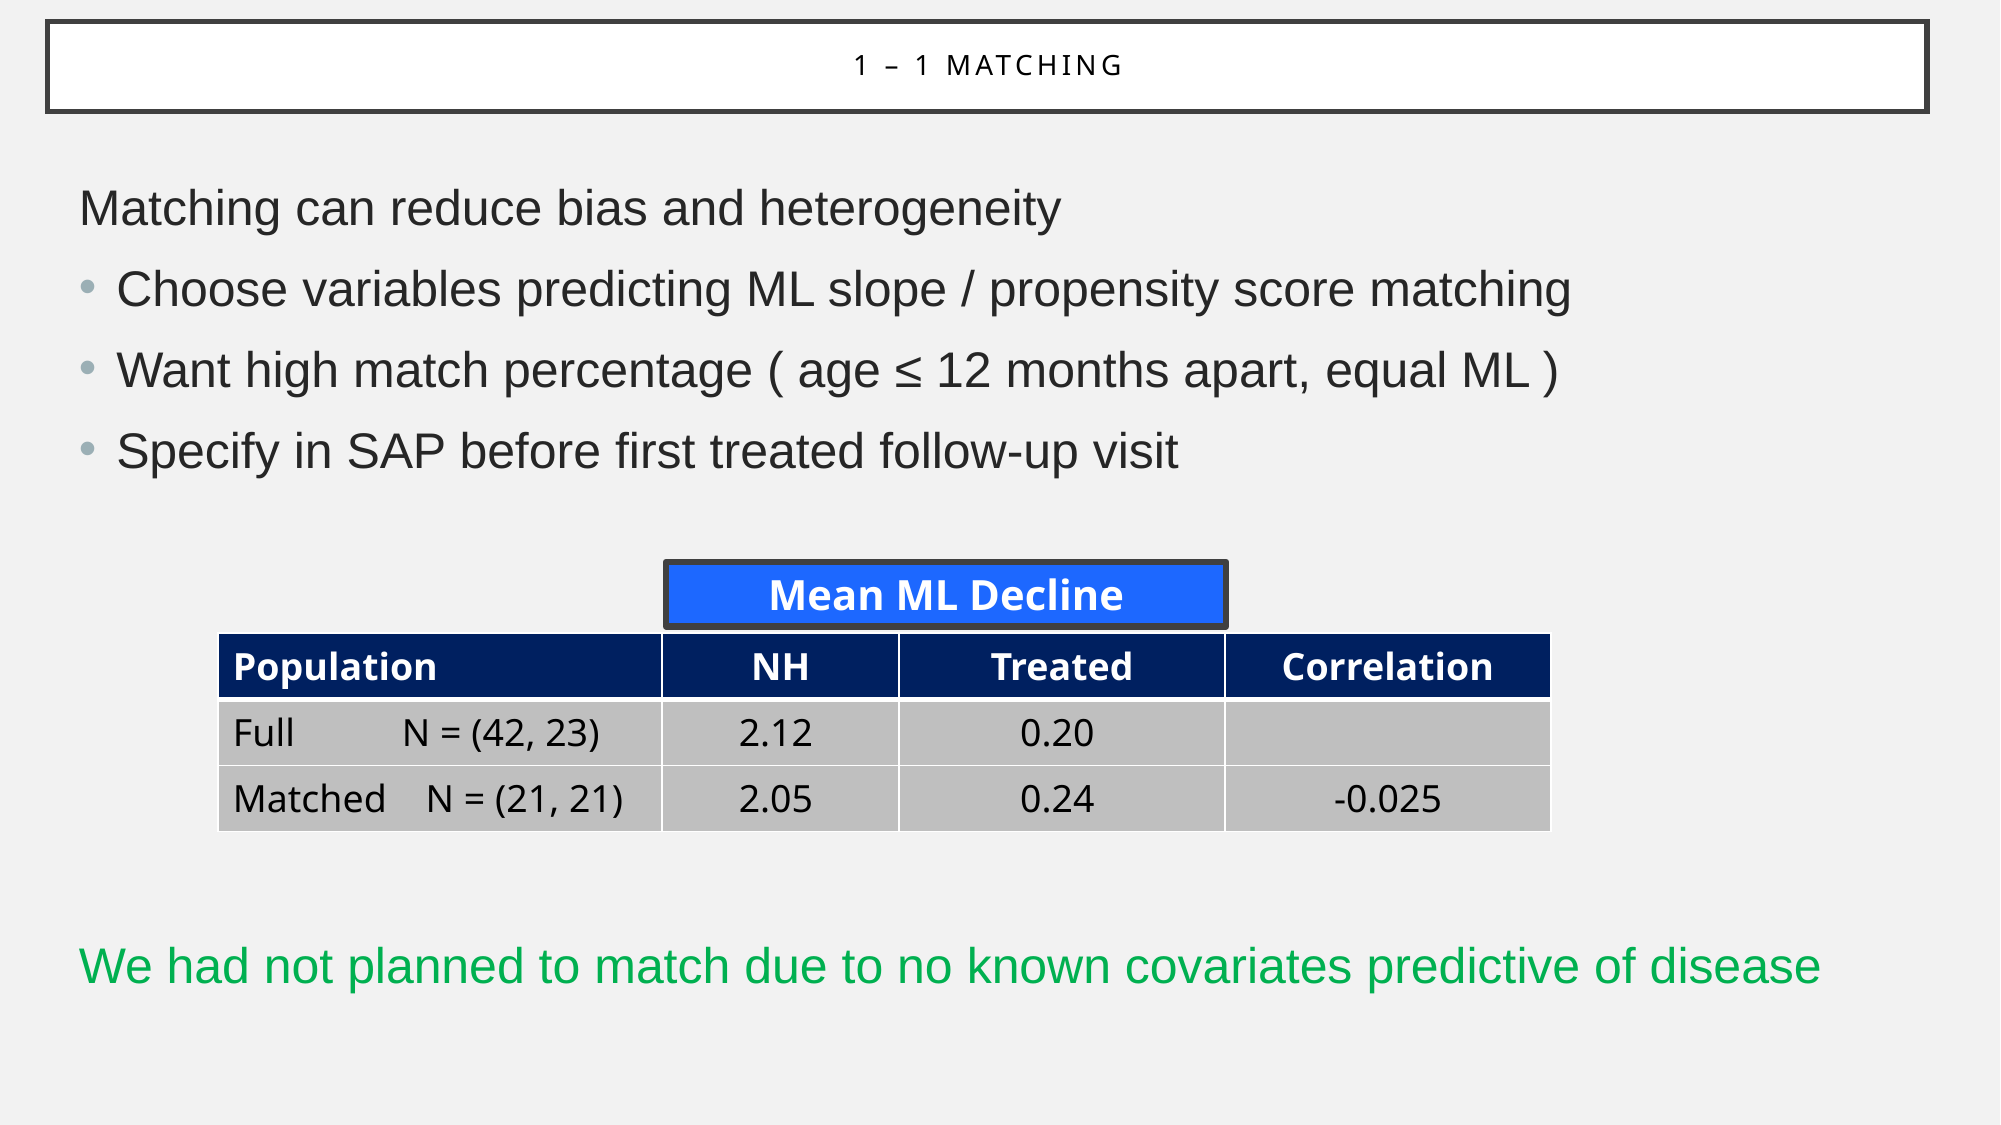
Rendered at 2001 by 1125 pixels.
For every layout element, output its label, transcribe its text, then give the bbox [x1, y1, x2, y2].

table_header NH [663, 634, 898, 697]
text_box We had not planned to match due to no known covariates predictive of disease [63, 925, 1914, 1125]
list Matching can reduce bias and heterogeneity Choose variables predicting ML slope / propensity score matching Want high match percentage ( age ≤ 12 months apart, equal ML ) Specify in SAP before first treated follow-up visit [63, 168, 1914, 595]
text_box Mean ML Decline [666, 561, 1227, 627]
table_cell [1226, 702, 1550, 765]
table_header Correlation [1226, 634, 1550, 697]
table_cell Matched N = (21, 21) [219, 766, 661, 831]
table_cell -0.025 [1226, 766, 1550, 831]
title 1 – 1 matching [45, 19, 1930, 114]
table_cell 2.12 [663, 702, 898, 765]
table_cell 0.24 [900, 766, 1224, 831]
table_cell 2.05 [663, 766, 898, 831]
table_cell 0.20 [900, 702, 1224, 765]
table_header Population [219, 634, 661, 697]
table_cell Full N = (42, 23) [219, 702, 661, 765]
table_header Treated [900, 634, 1224, 697]
